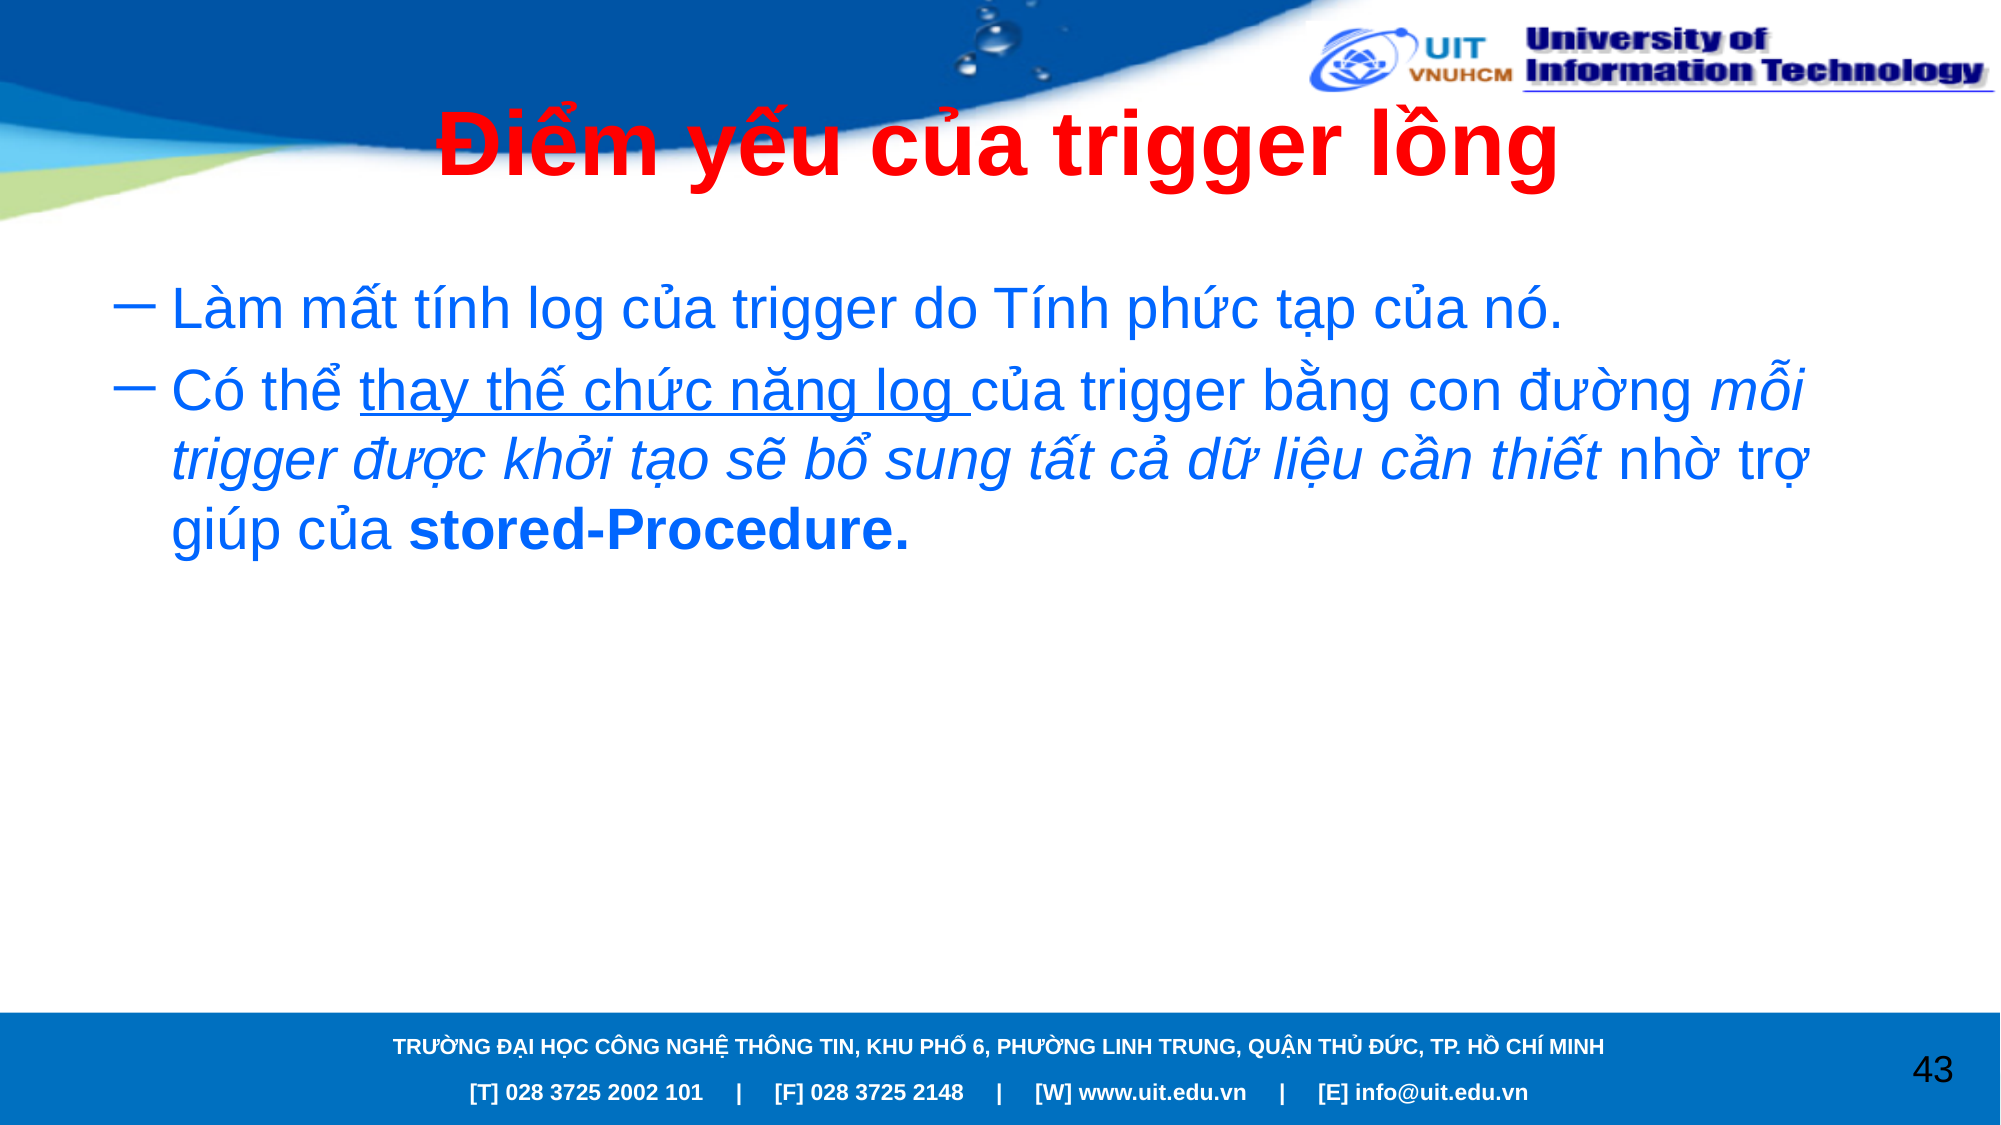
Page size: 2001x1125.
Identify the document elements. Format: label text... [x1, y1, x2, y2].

list Làm mất tính log của trigger do Tính phức tạp của nó. Có thể thay thế chức năng log của trigger bằng con đường mỗi trigger được khởi tạo sẽ bổ sung tất cả dữ liệu cần thiết nhờ trợ giúp của stored-Procedure. [99, 262, 1900, 1005]
title Điểm yếu của trigger lồng [99, 45, 1900, 233]
picture [0, 0, 2001, 1125]
